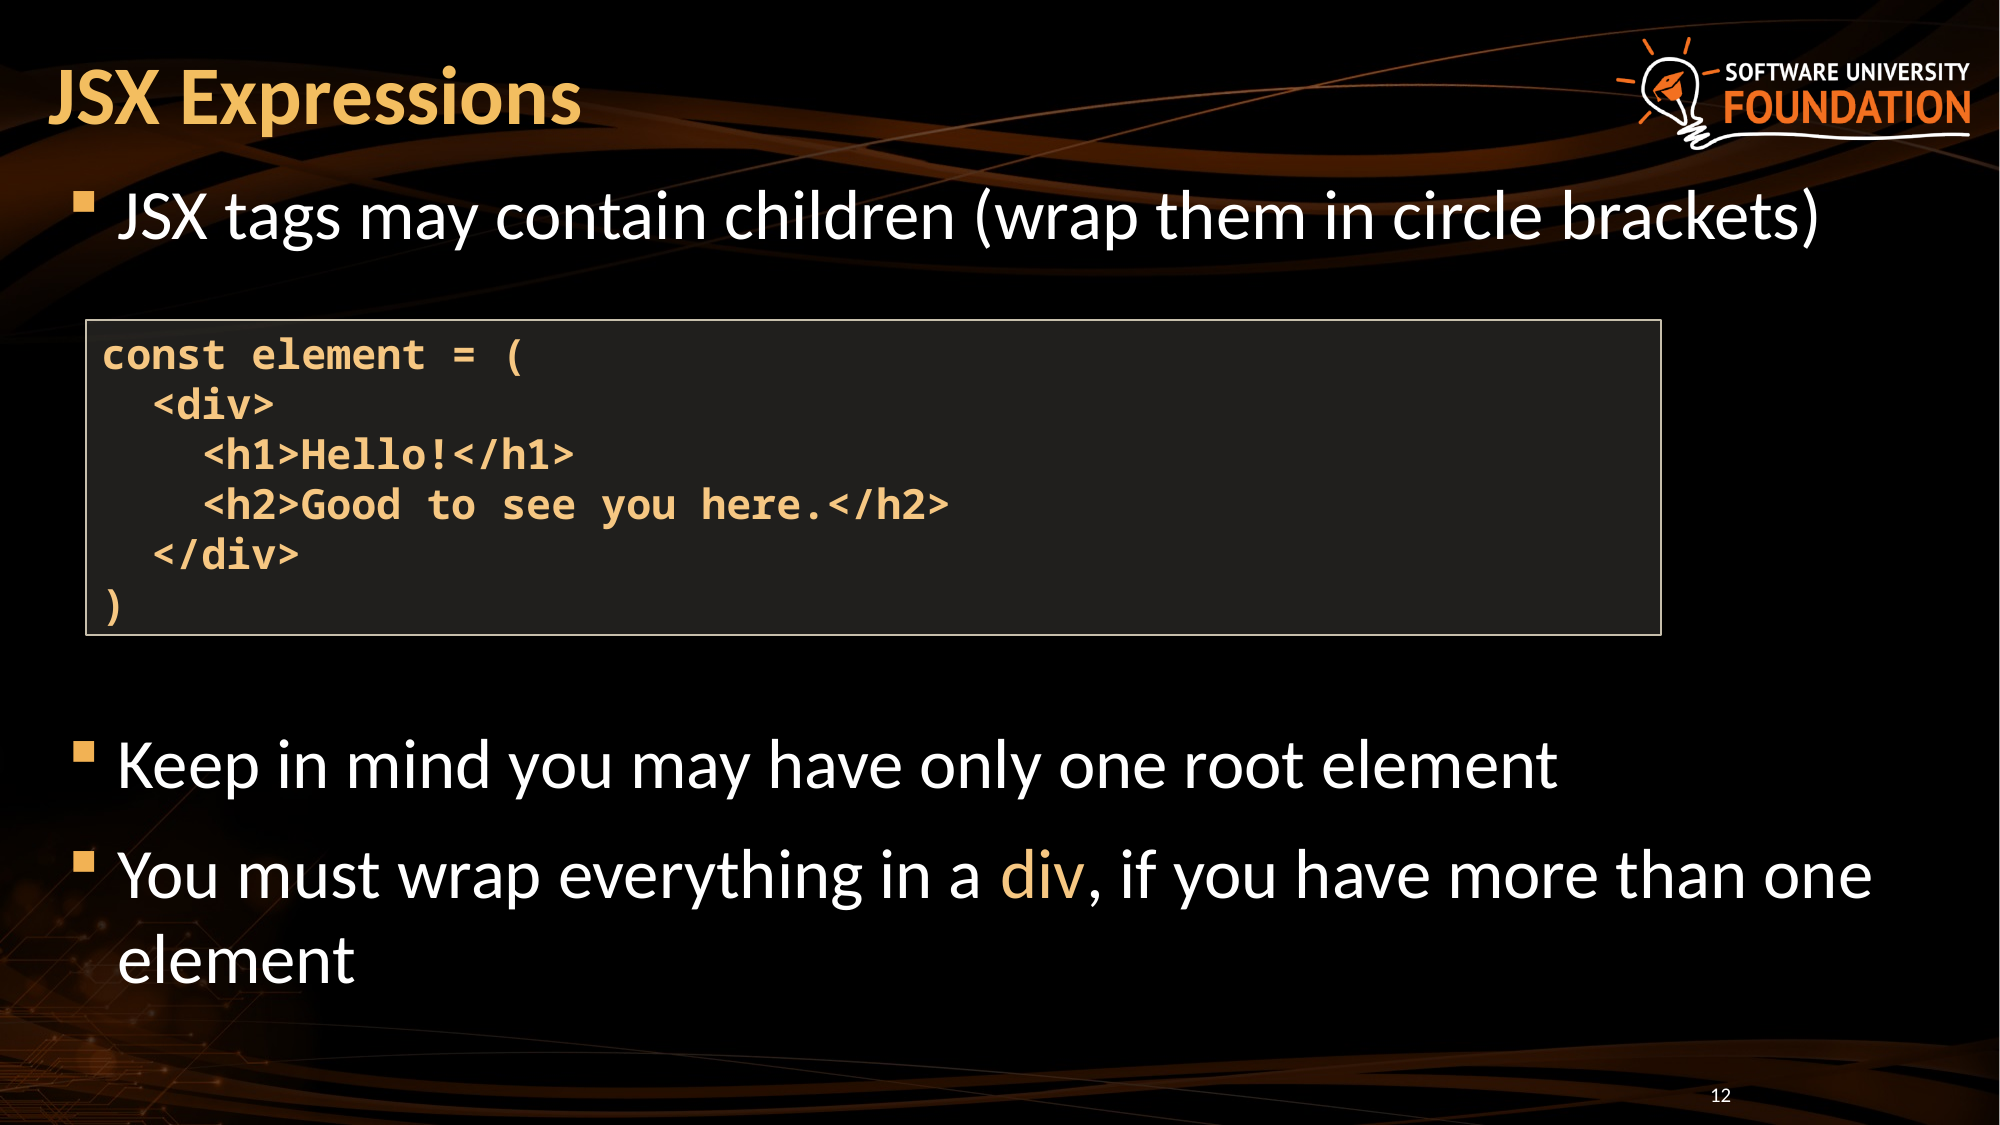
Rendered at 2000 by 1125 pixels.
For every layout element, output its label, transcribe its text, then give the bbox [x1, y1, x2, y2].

title JSX Expressions [30, 6, 1602, 189]
slide_number 12 [1662, 1074, 1738, 1113]
picture [0, 0, 2000, 1125]
text_box const element = ( <div> <h1>Hello!</h1> <h2>Good to see you here.</h2> </div> ) [86, 320, 1662, 635]
list JSX tags may contain children (wrap them in circle brackets) Keep in mind you may have only one root element You must wrap everything in a div, if you have more than one element [49, 162, 2000, 1088]
